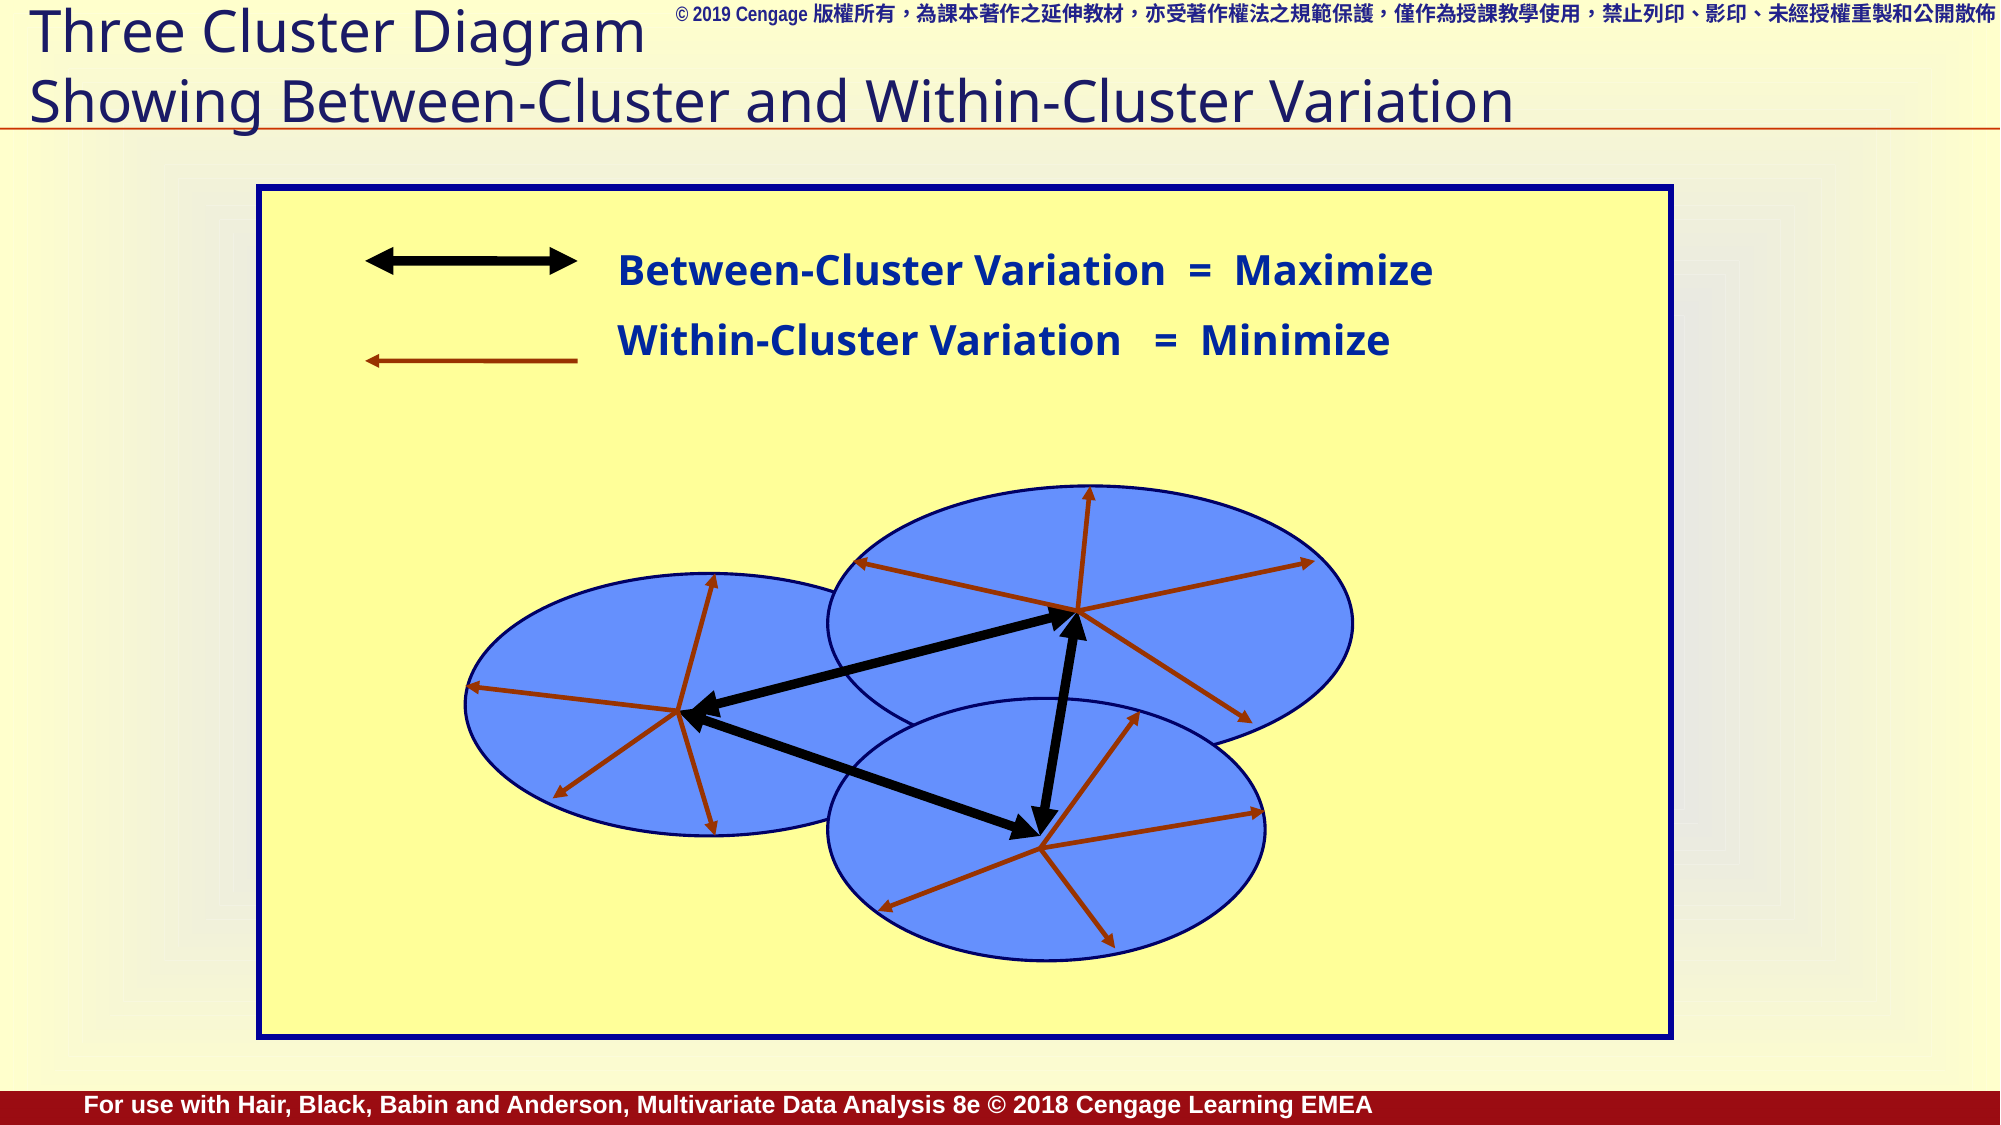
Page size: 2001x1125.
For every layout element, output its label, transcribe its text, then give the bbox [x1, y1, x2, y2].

text_box [1077, 610, 1253, 724]
text_box [844, 615, 1075, 725]
text_box [365, 254, 578, 268]
text_box [1040, 710, 1141, 849]
text_box [679, 709, 1041, 838]
text_box [468, 573, 714, 710]
text_box [1077, 485, 1096, 610]
text_box [691, 609, 1076, 714]
text_box [827, 698, 1266, 961]
text_box Between-Cluster Variation = Maximize Within-Cluster Variation = Minimize [602, 235, 1641, 372]
text_box [1040, 849, 1116, 949]
text_box [1041, 806, 1266, 849]
text_box [1079, 557, 1316, 611]
text_box [465, 681, 677, 711]
text_box [1036, 611, 1082, 835]
text_box [679, 573, 843, 710]
text_box [690, 672, 912, 770]
text_box [858, 485, 1090, 610]
text_box [365, 354, 578, 368]
picture [1519, 1091, 2000, 1125]
text_box [552, 711, 677, 799]
text_box [852, 557, 1078, 611]
title Three Cluster Diagram Showing Between-Cluster and Within-Cluster Variation [14, 11, 1891, 117]
text_box [877, 848, 1040, 913]
text_box [679, 714, 849, 836]
text_box [1064, 485, 1353, 745]
text_box [827, 563, 1065, 671]
text_box [465, 688, 714, 836]
text_box [258, 187, 1672, 1038]
text_box [677, 573, 718, 711]
text_box [677, 711, 718, 836]
text_box For use with Hair, Black, Babin and Anderson, Multivariate Data Analysis 8e © 2018 Cengage Learning EMEA [0, 1081, 1519, 1125]
